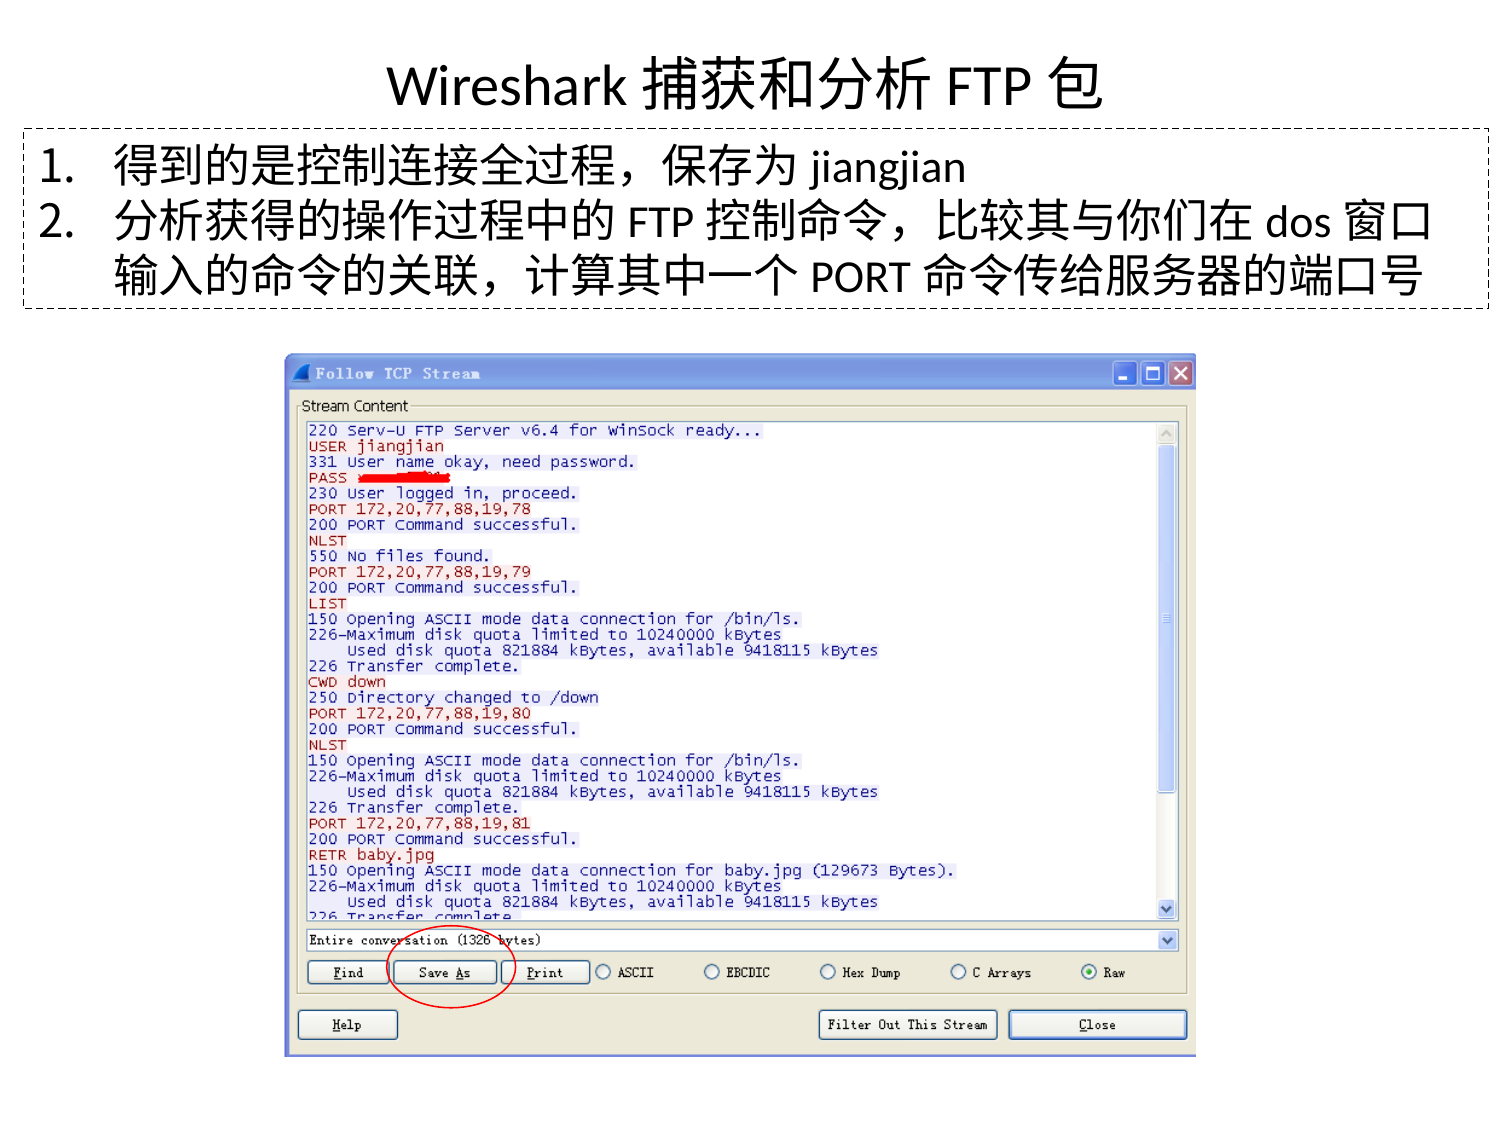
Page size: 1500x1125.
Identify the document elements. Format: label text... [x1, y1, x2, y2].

picture [280, 351, 1196, 1057]
text_box 得到的是控制连接全过程，保存为jiangjian 分析获得的操作过程中的FTP控制命令，比较其与你们在dos窗口输入的命令的关联，计算其中一个PORT命令传给服务器的端口号 [23, 128, 1489, 309]
title Wireshark捕获和分析FTP包 [70, 35, 1421, 128]
